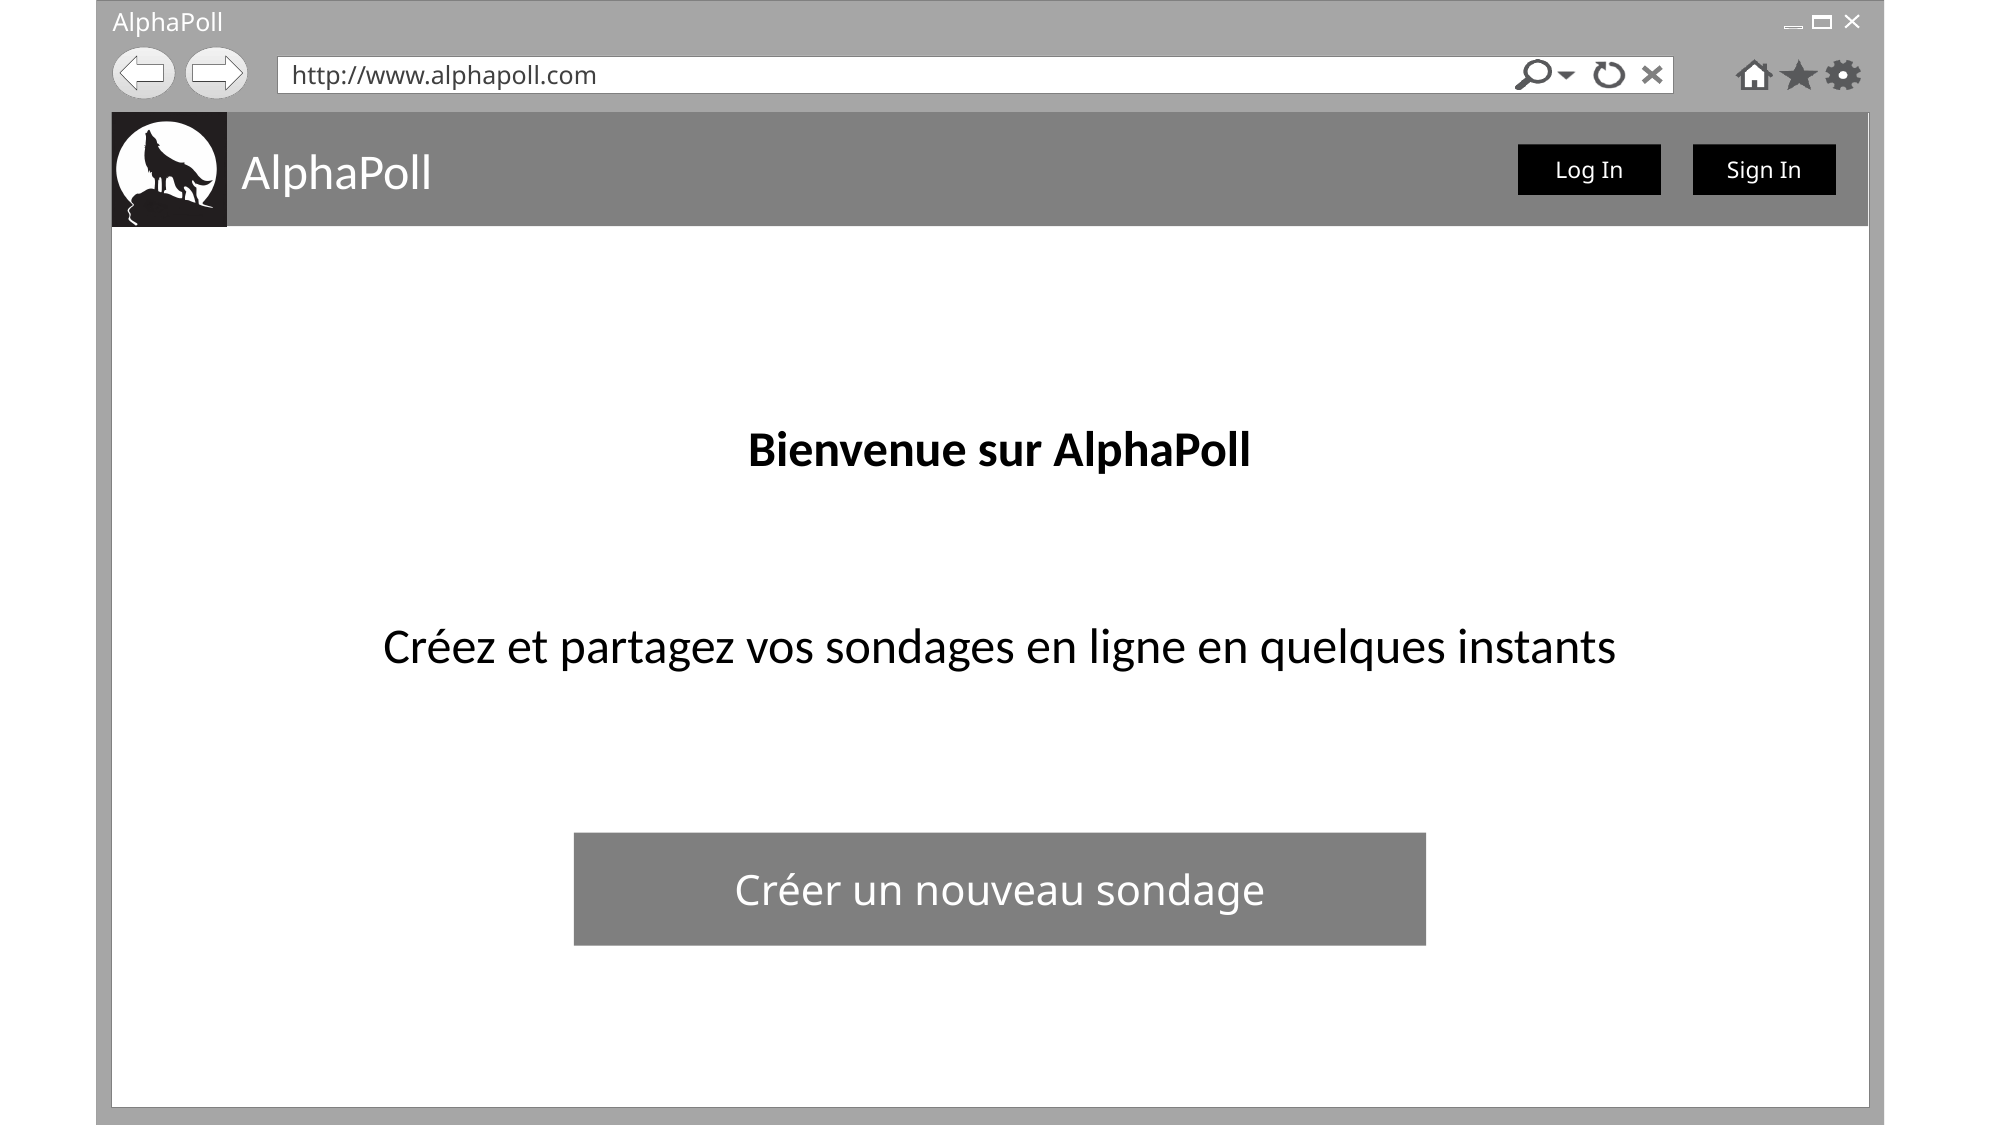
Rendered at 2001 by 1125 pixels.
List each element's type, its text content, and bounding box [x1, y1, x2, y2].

picture [1558, 68, 1575, 82]
text_box Créer un nouveau sondage [573, 832, 1427, 947]
picture [1779, 59, 1818, 90]
picture [112, 112, 227, 227]
picture [1825, 59, 1861, 90]
picture [1515, 59, 1552, 90]
text_box Créez et partagez vos sondages en ligne en quelques instants [246, 606, 1754, 682]
picture [1735, 59, 1773, 90]
text_box Bienvenue sur AlphaPoll [341, 408, 1659, 484]
picture [1590, 59, 1627, 90]
